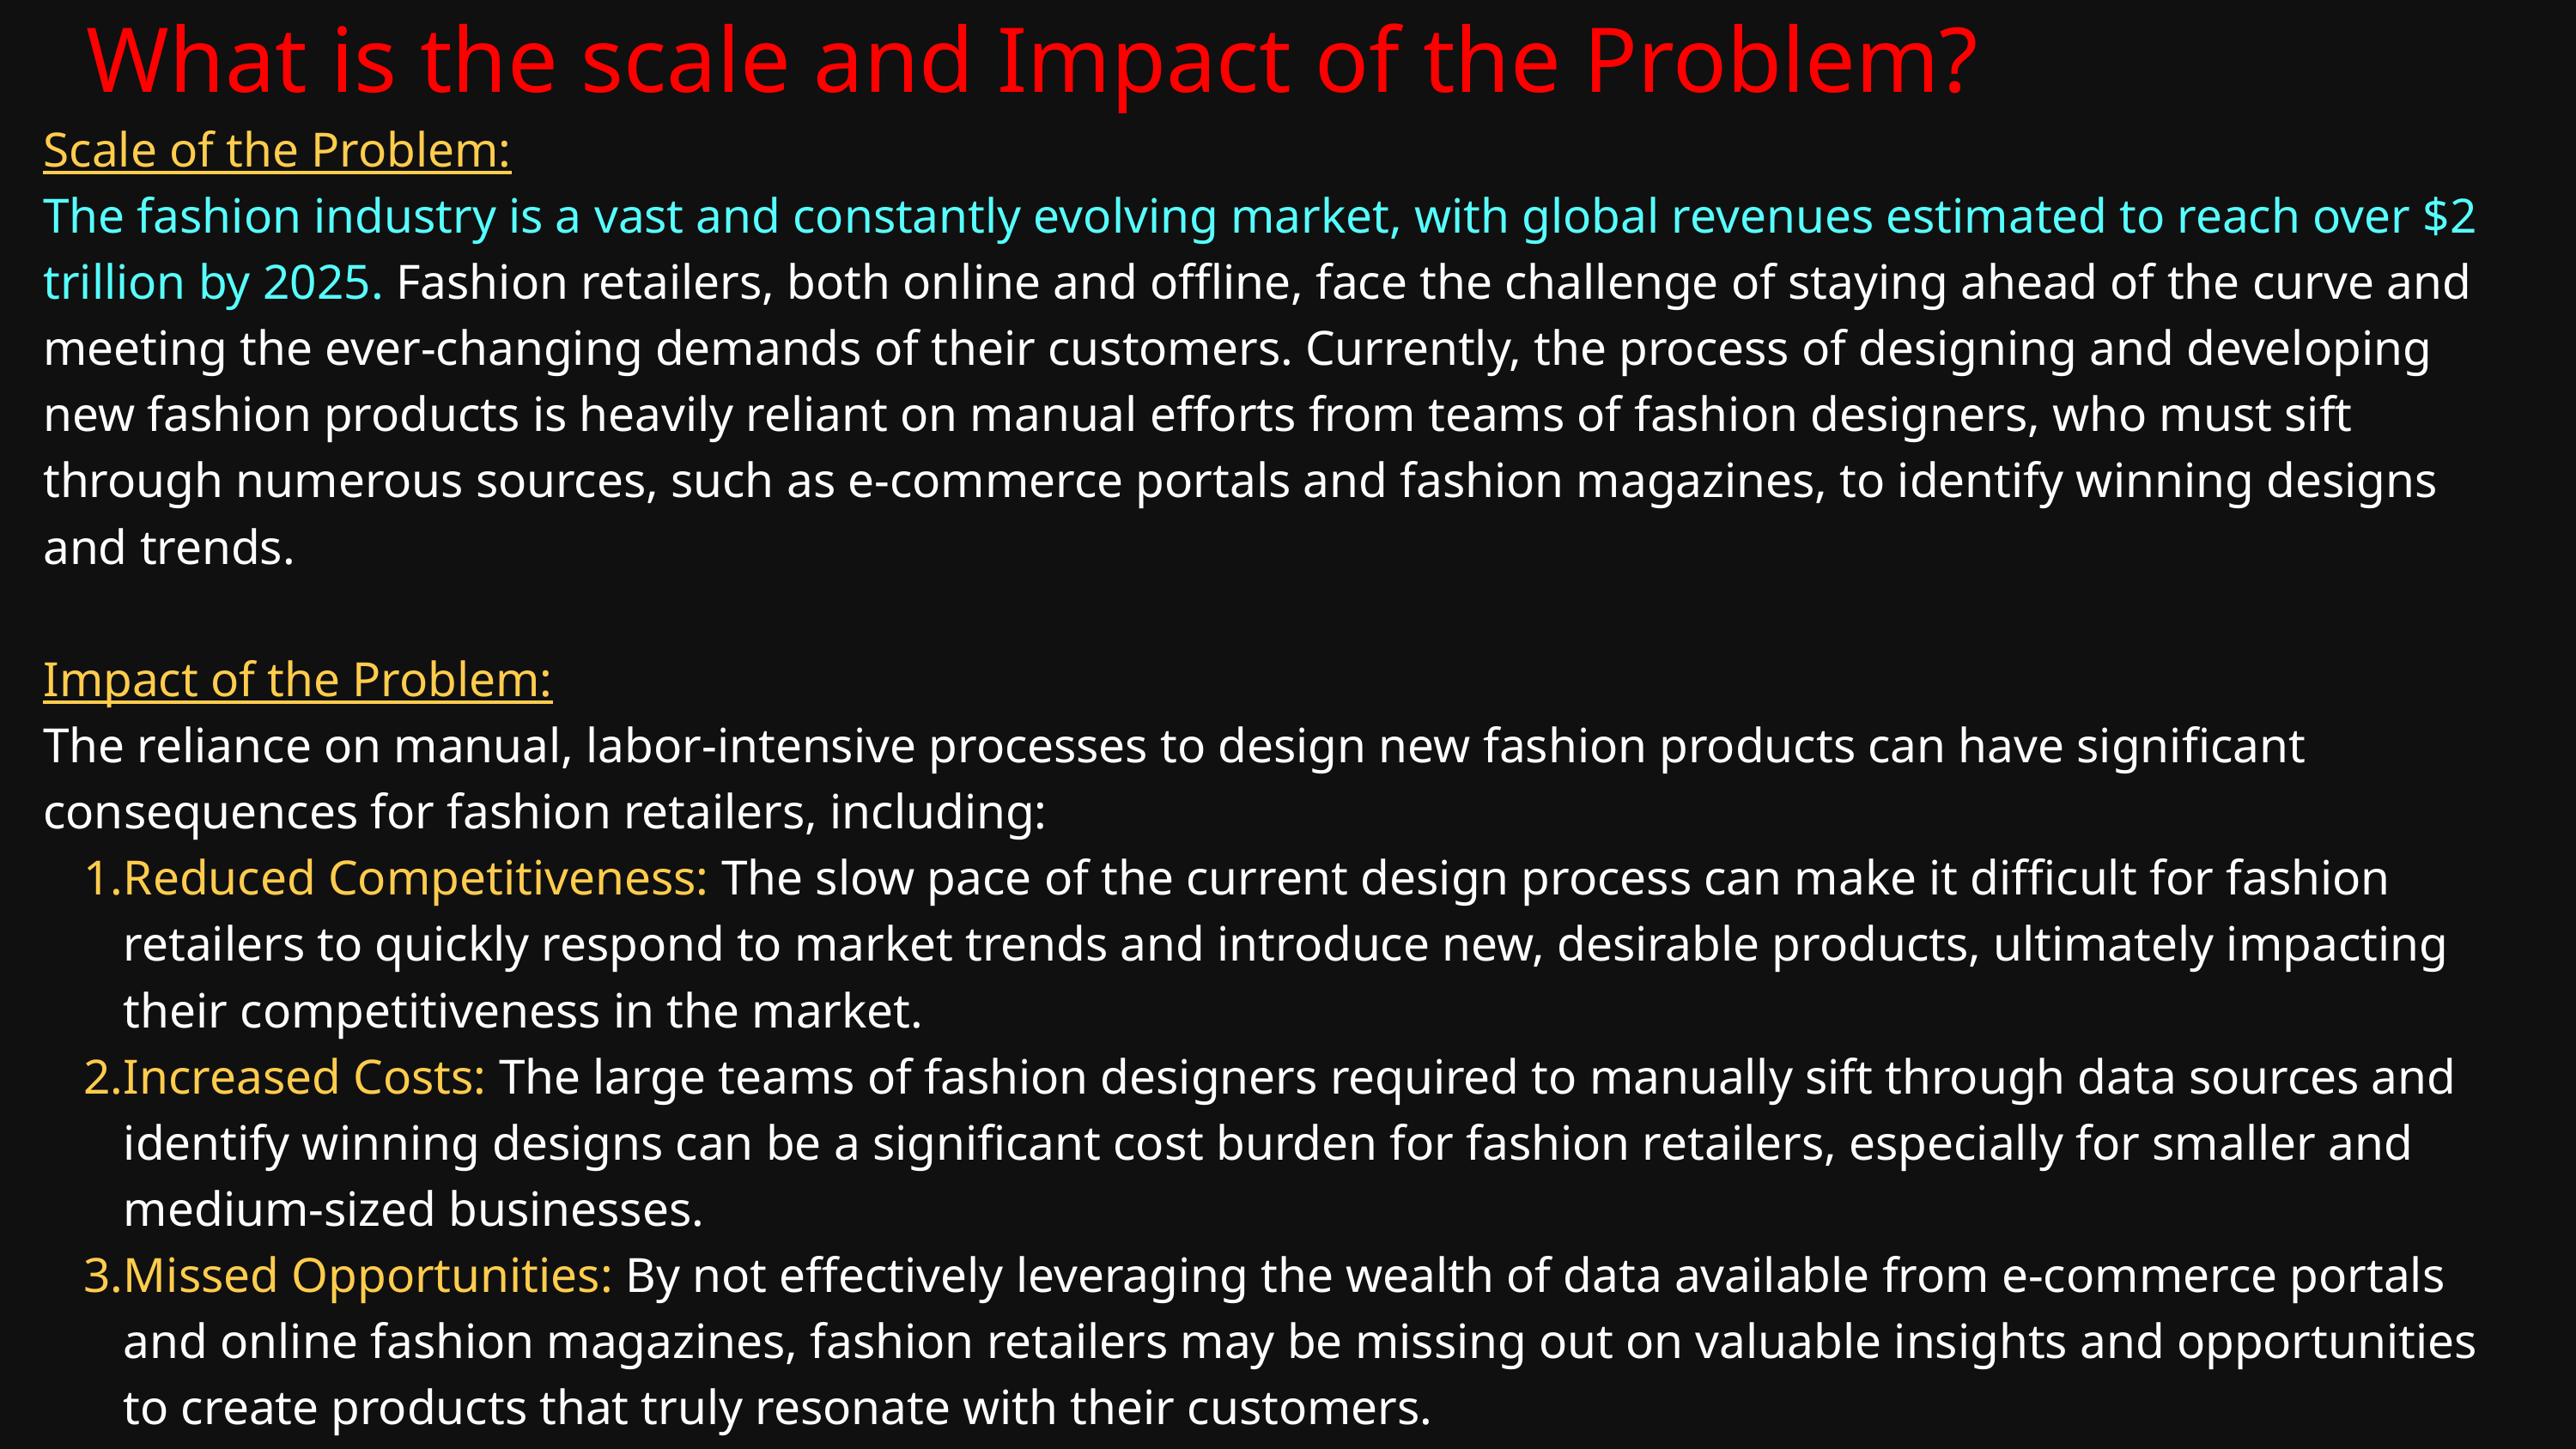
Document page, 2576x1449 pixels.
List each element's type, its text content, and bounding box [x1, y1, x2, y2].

text_box Scale of the Problem: The fashion industry is a vast and constantly evolving market, with global revenues estimated to reach over $2 trillion by 2025. Fashion retailers, both online and offline, face the challenge of staying ahead of the curve and meeting the ever-changing demands of their customers. Currently, the process of designing and developing new fashion products is heavily reliant on manual efforts from teams of fashion designers, who must sift through numerous sources, such as e-commerce portals and fashion magazines, to identify winning designs and trends. Impact of the Problem: The reliance on manual, labor-intensive processes to design new fashion products can have significant consequences for fashion retailers, including: Reduced Competitiveness: The slow pace of the current design process can make it difficult for fashion retailers to quickly respond to market trends and introduce new, desirable products, ultimately impacting their competitiveness in the market. Increased Costs: The large teams of fashion designers required to manually sift through data sources and identify winning designs can be a significant cost burden for fashion retailers, especially for smaller and medium-sized businesses. Missed Opportunities: By not effectively leveraging the wealth of data available from e-commerce portals and online fashion magazines, fashion retailers may be missing out on valuable insights and opportunities to create products that truly resonate with their customers. [43, 110, 2509, 1449]
text_box What is the scale and Impact of the Problem? [86, 0, 2530, 111]
